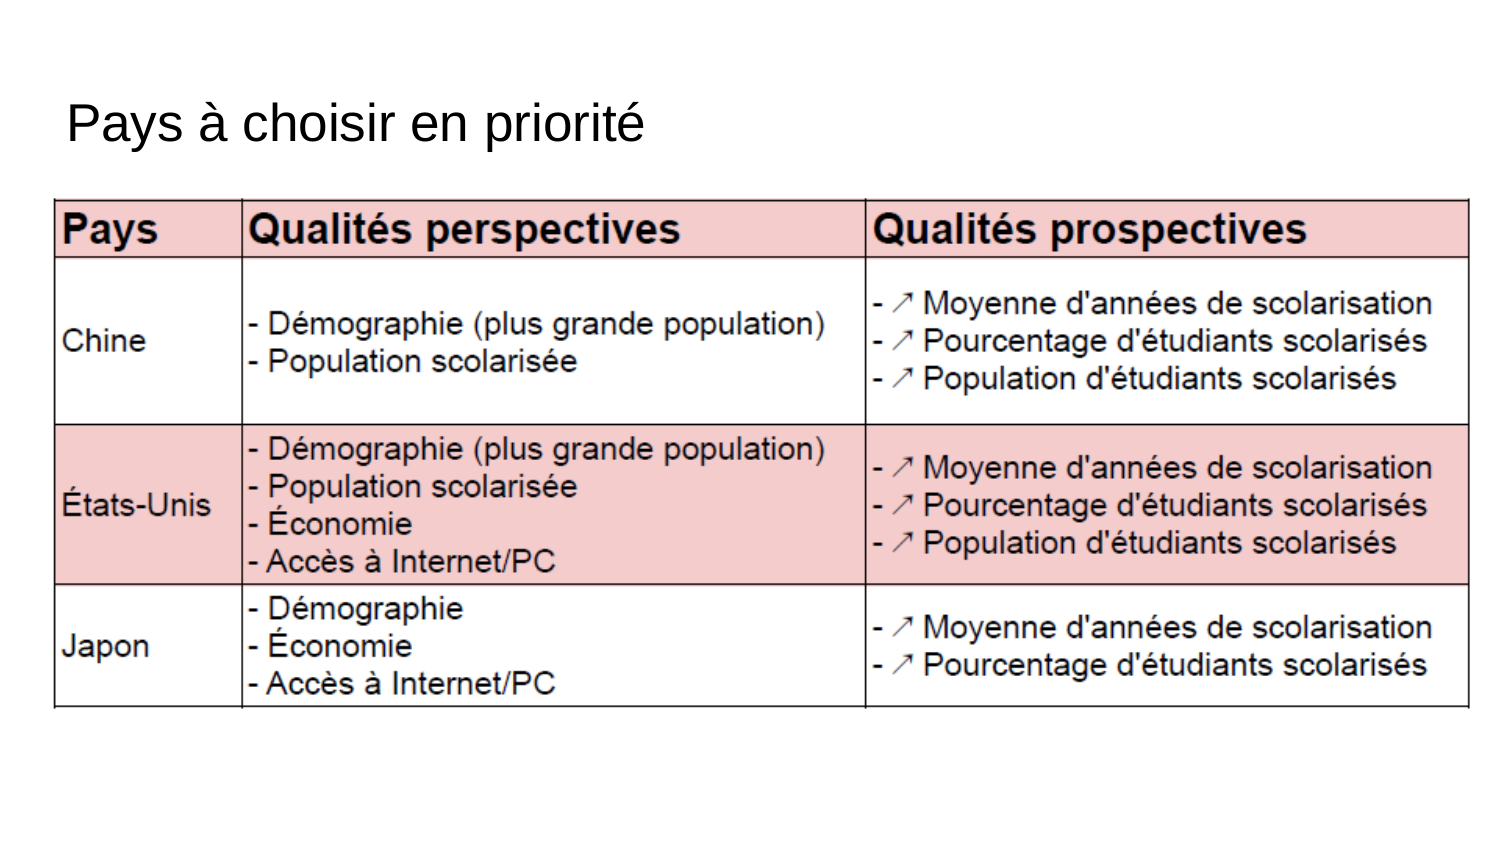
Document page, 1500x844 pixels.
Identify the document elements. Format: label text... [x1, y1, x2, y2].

title Pays à choisir en priorité [51, 72, 1449, 167]
picture [50, 197, 1474, 713]
